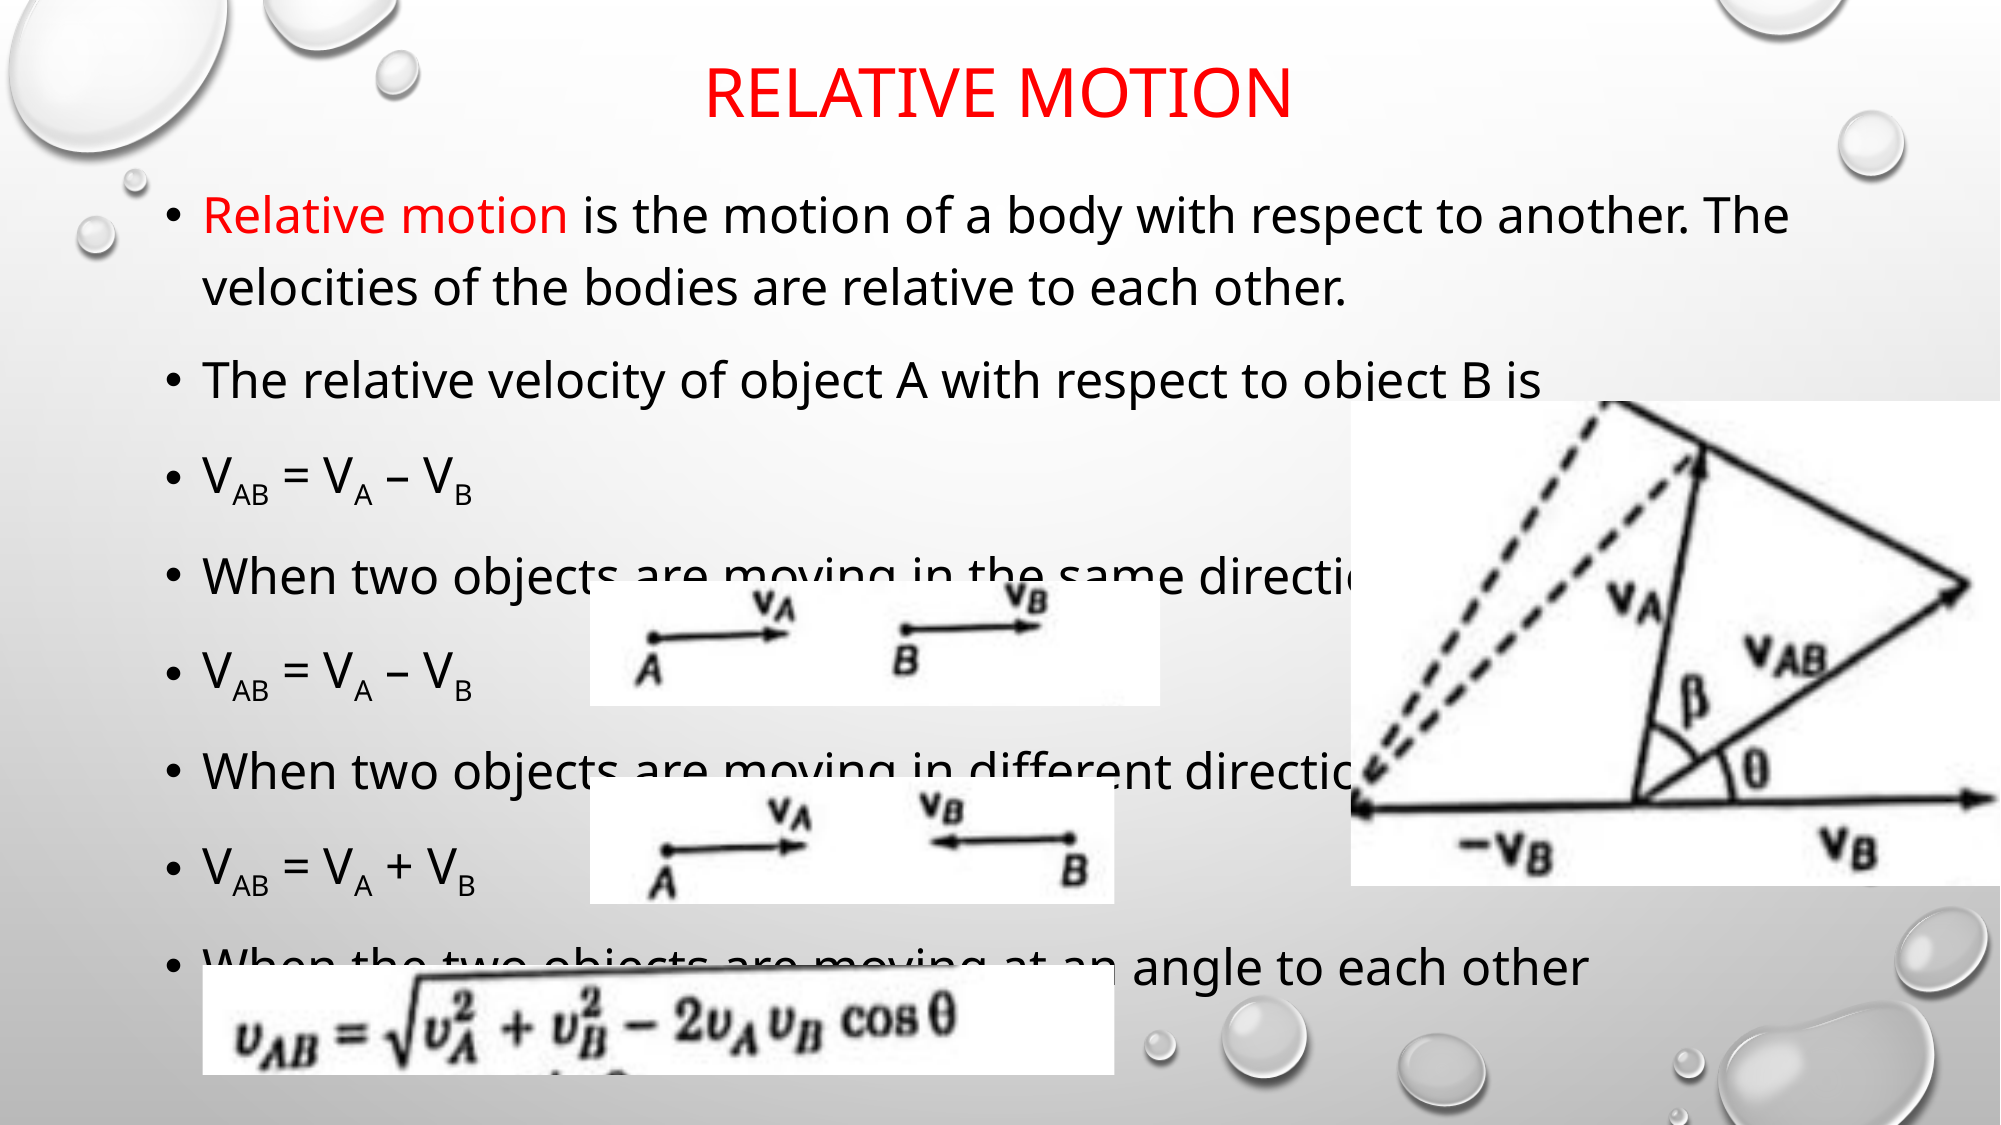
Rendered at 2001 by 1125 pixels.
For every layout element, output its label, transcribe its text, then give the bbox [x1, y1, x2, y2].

title Relative motion [149, 50, 1850, 140]
list Relative motion is the motion of a body with respect to another. The velocities of the bodies are relative to each other. The relative velocity of object A with respect to object B is VAB = VA – VB When two objects are moving in the same direction VAB = VA – VB When two objects are moving in different direction VAB = VA + VB When the two objects are moving at an angle to each other [149, 164, 1850, 1075]
picture [0, 0, 2000, 1125]
